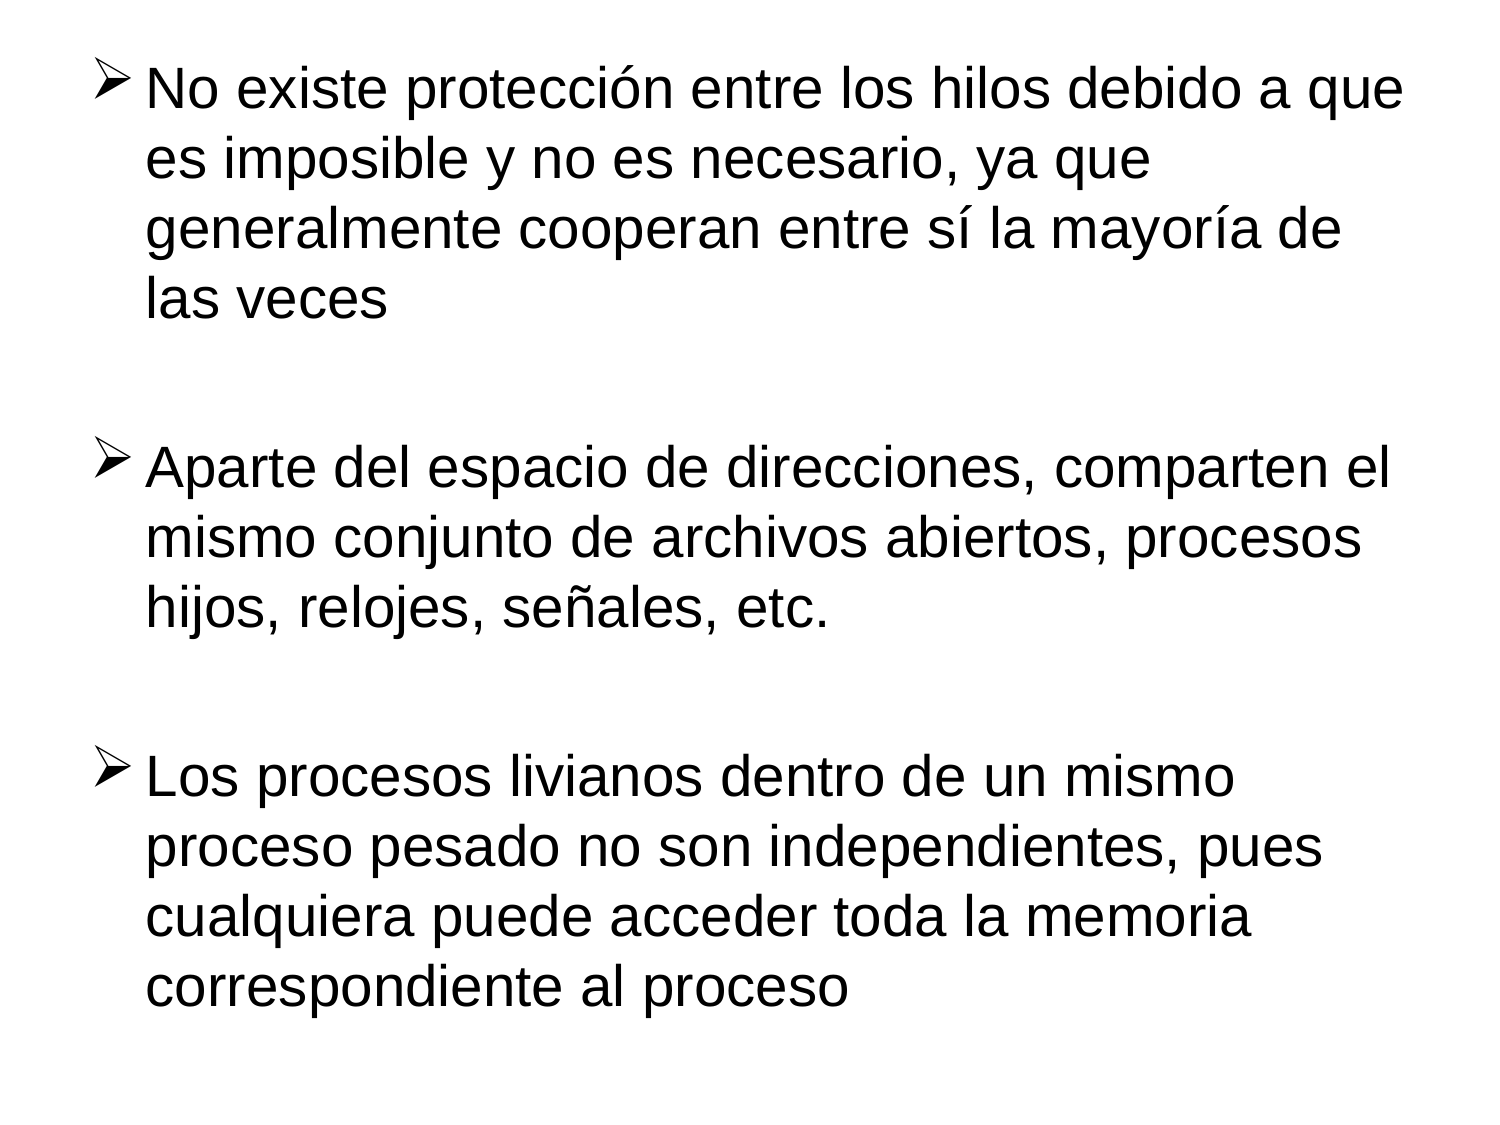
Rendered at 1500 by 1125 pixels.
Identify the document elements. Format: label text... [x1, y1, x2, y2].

list No existe protección entre los hilos debido a que es imposible y no es necesario, ya que generalmente cooperan entre sí la mayoría de las veces Aparte del espacio de direcciones, comparten el mismo conjunto de archivos abiertos, procesos hijos, relojes, señales, etc. Los procesos livianos dentro de un mismo proceso pesado no son independientes, pues cualquiera puede acceder toda la memoria correspondiente al proceso [75, 42, 1425, 1026]
